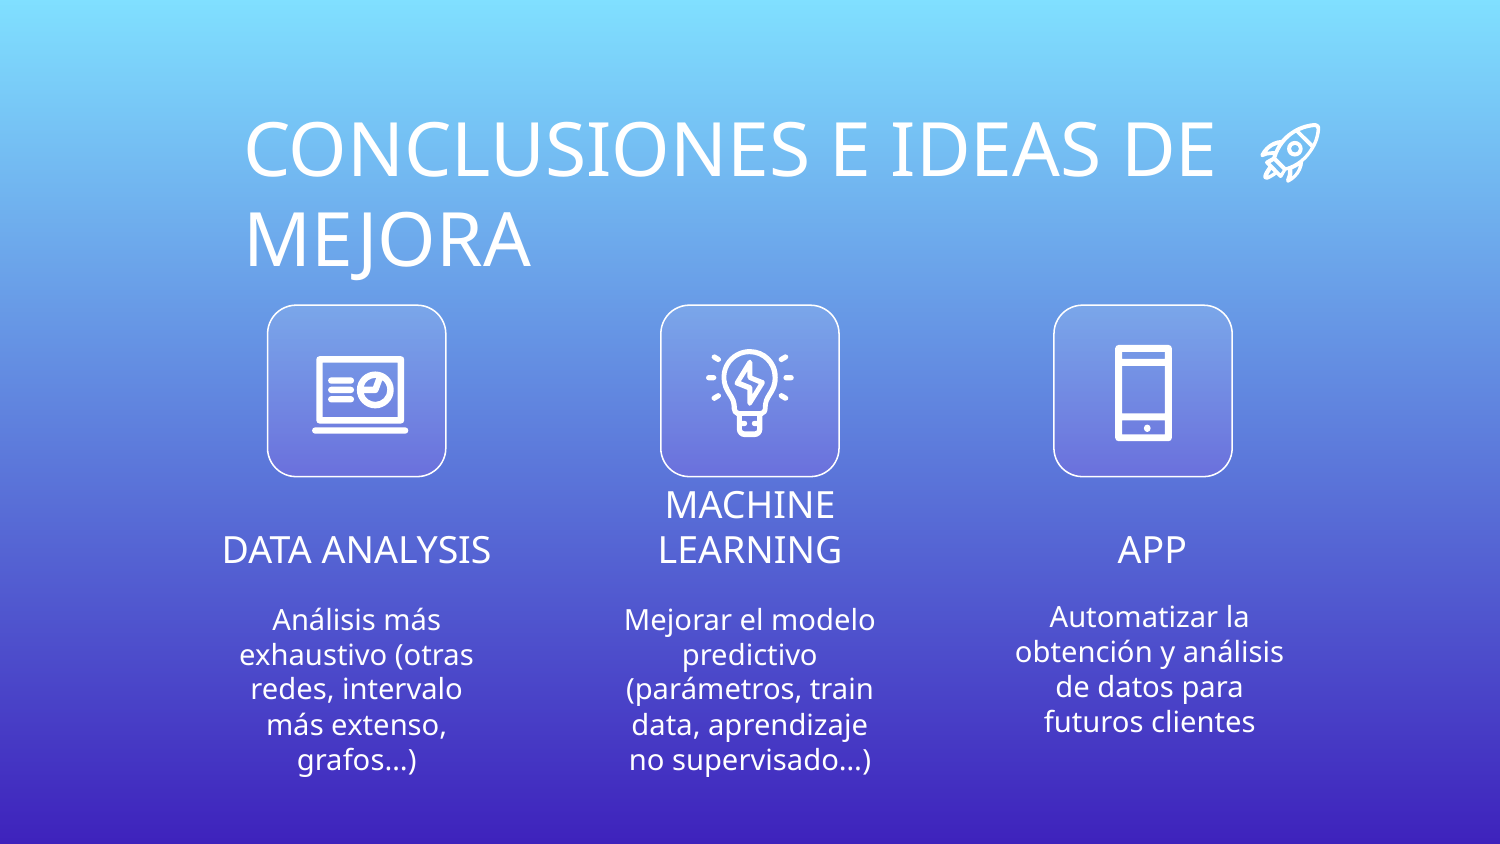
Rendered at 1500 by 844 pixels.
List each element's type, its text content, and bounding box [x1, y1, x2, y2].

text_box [1259, 122, 1321, 183]
subtitle Análisis más exhaustivo (otras redes, intervalo más extenso, grafos…) [203, 586, 511, 721]
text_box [1114, 344, 1173, 442]
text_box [311, 355, 409, 434]
title APP [999, 489, 1306, 586]
title MACHINE LEARNING [596, 489, 904, 586]
subtitle Automatizar la obtención y análisis de datos para futuros clientes [996, 583, 1304, 719]
text_box [267, 305, 446, 477]
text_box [705, 348, 795, 438]
text_box [1053, 305, 1233, 477]
title DATA ANALYSIS [203, 489, 511, 586]
title CONCLUSIONES E IDEAS DE MEJORA [228, 86, 1261, 222]
subtitle Mejorar el modelo predictivo (parámetros, train data, aprendizaje no supervisado…) [596, 586, 904, 721]
text_box [660, 305, 840, 477]
